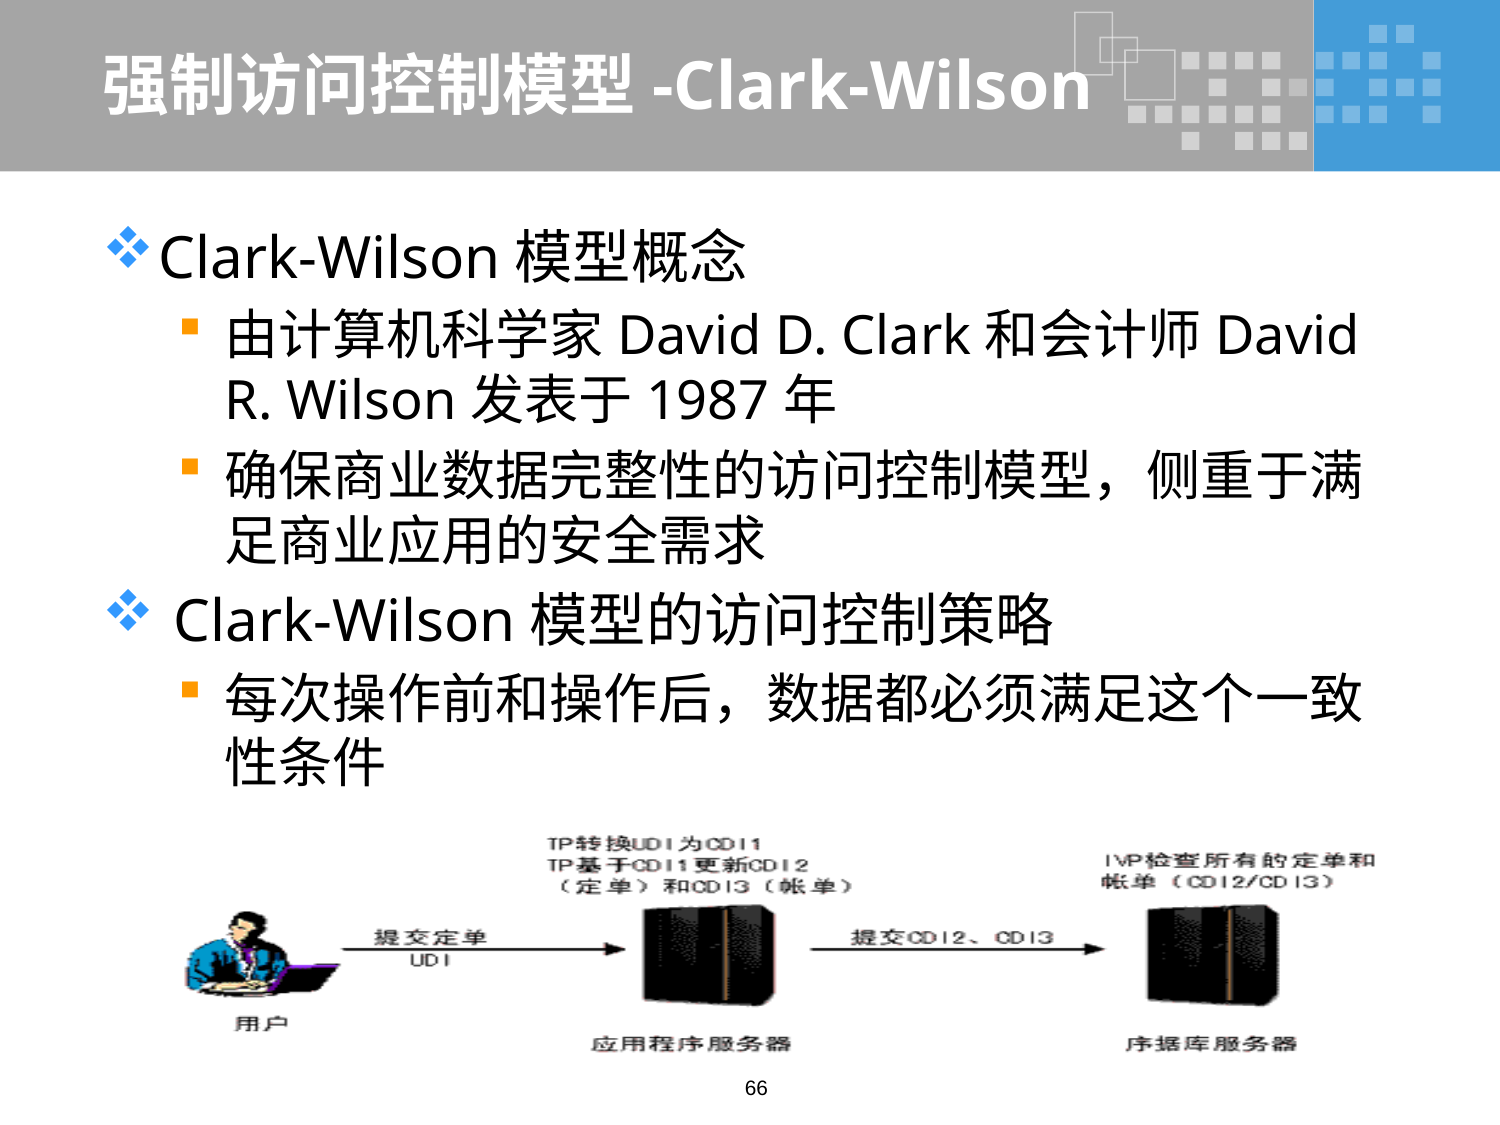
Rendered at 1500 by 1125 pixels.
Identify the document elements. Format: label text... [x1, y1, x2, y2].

slide_number 66 [687, 1076, 826, 1111]
list Clark-Wilson模型概念 由计算机科学家David D. Clark和会计师David R. Wilson发表于1987年 确保商业数据完整性的访问控制模型，侧重于满足商业应用的安全需求 Clark-Wilson模型的访问控制策略 每次操作前和操作后，数据都必须满足这个一致性条件 [87, 212, 1432, 1050]
picture [170, 830, 1387, 1068]
title 强制访问控制模型-Clark-Wilson [87, 42, 1252, 123]
